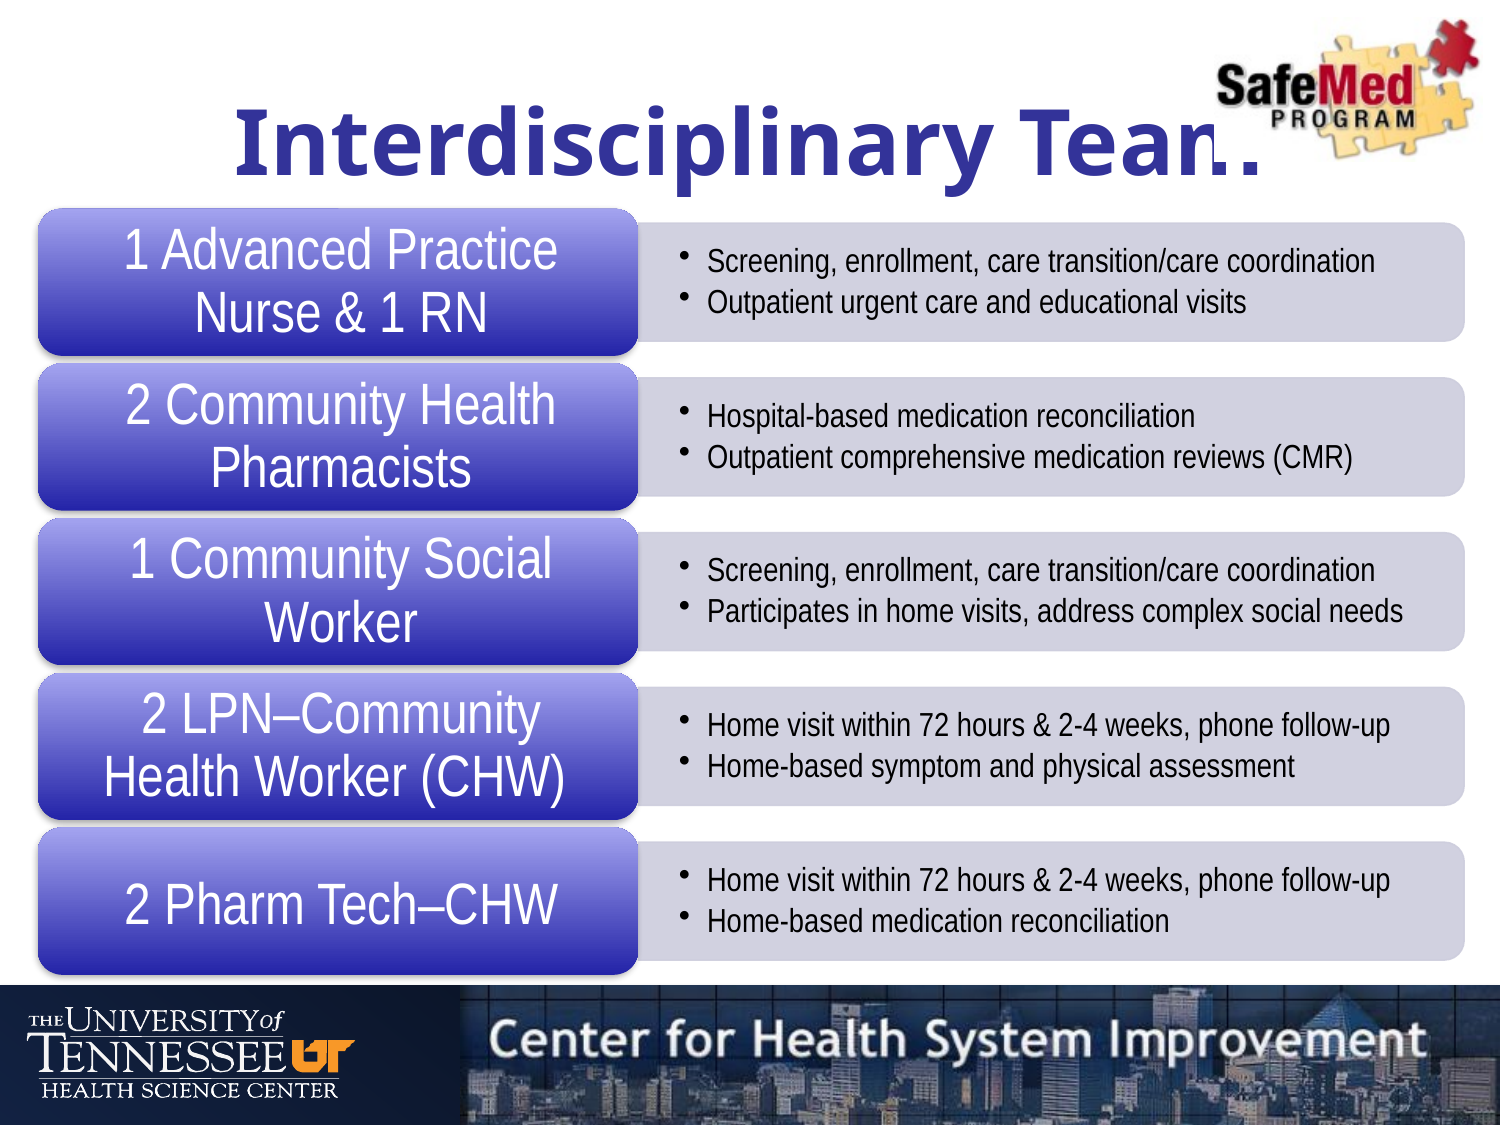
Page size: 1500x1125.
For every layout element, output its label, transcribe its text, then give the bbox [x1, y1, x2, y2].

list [37, 207, 1465, 976]
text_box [26, 1006, 356, 1098]
text_box [0, 985, 457, 1125]
picture [459, 985, 1500, 1125]
picture [1214, 17, 1483, 162]
title Interdisciplinary Team [75, 45, 1425, 206]
